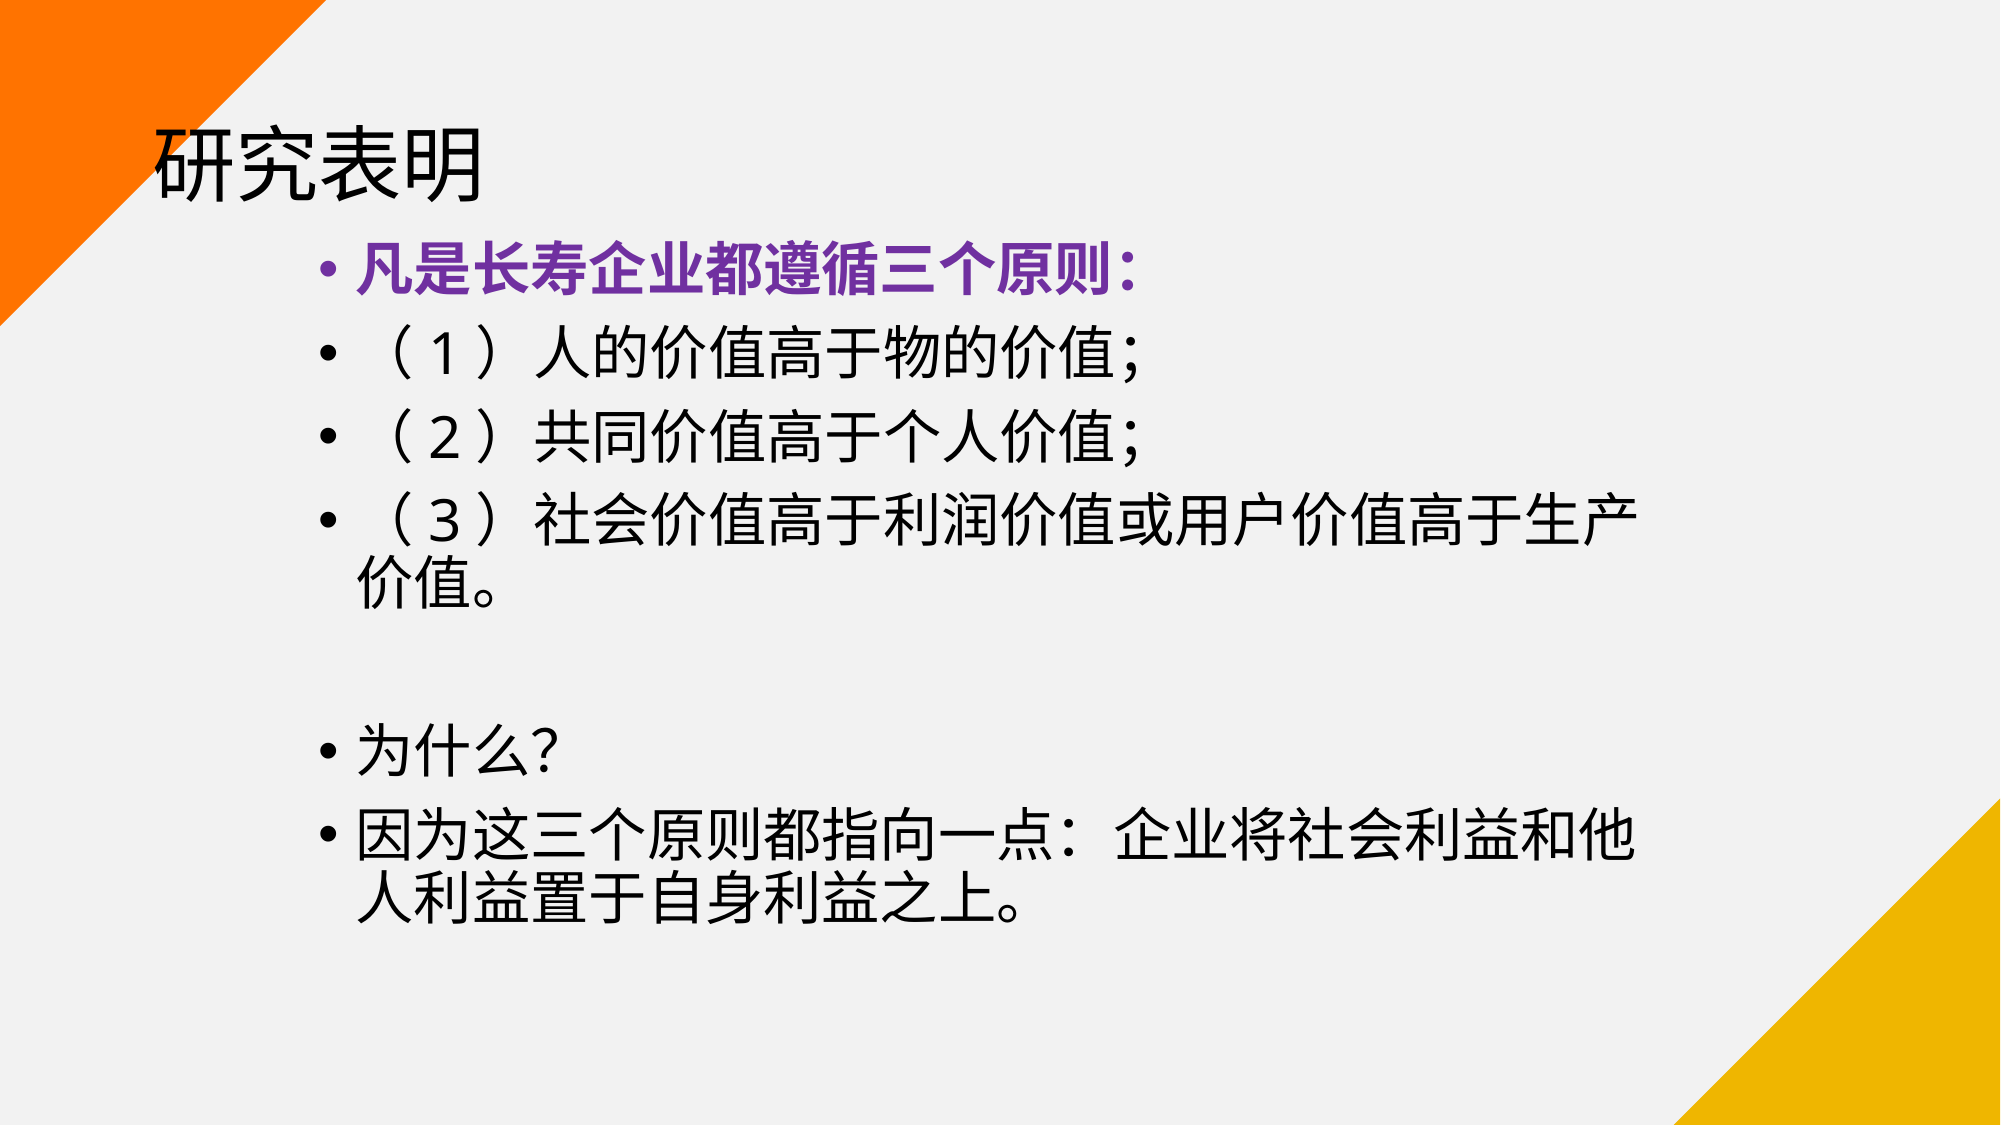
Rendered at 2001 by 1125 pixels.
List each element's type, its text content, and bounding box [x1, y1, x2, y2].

title 研究表明 [137, 59, 1863, 278]
list 凡是长寿企业都遵循三个原则： （1）人的价值高于物的价值； （2）共同价值高于个人价值； （3）社会价值高于利润价值或用户价值高于生产价值。 为什么？ 因为这三个原则都指向一点：企业将社会利益和他人利益置于自身利益之上。 [303, 232, 1697, 976]
